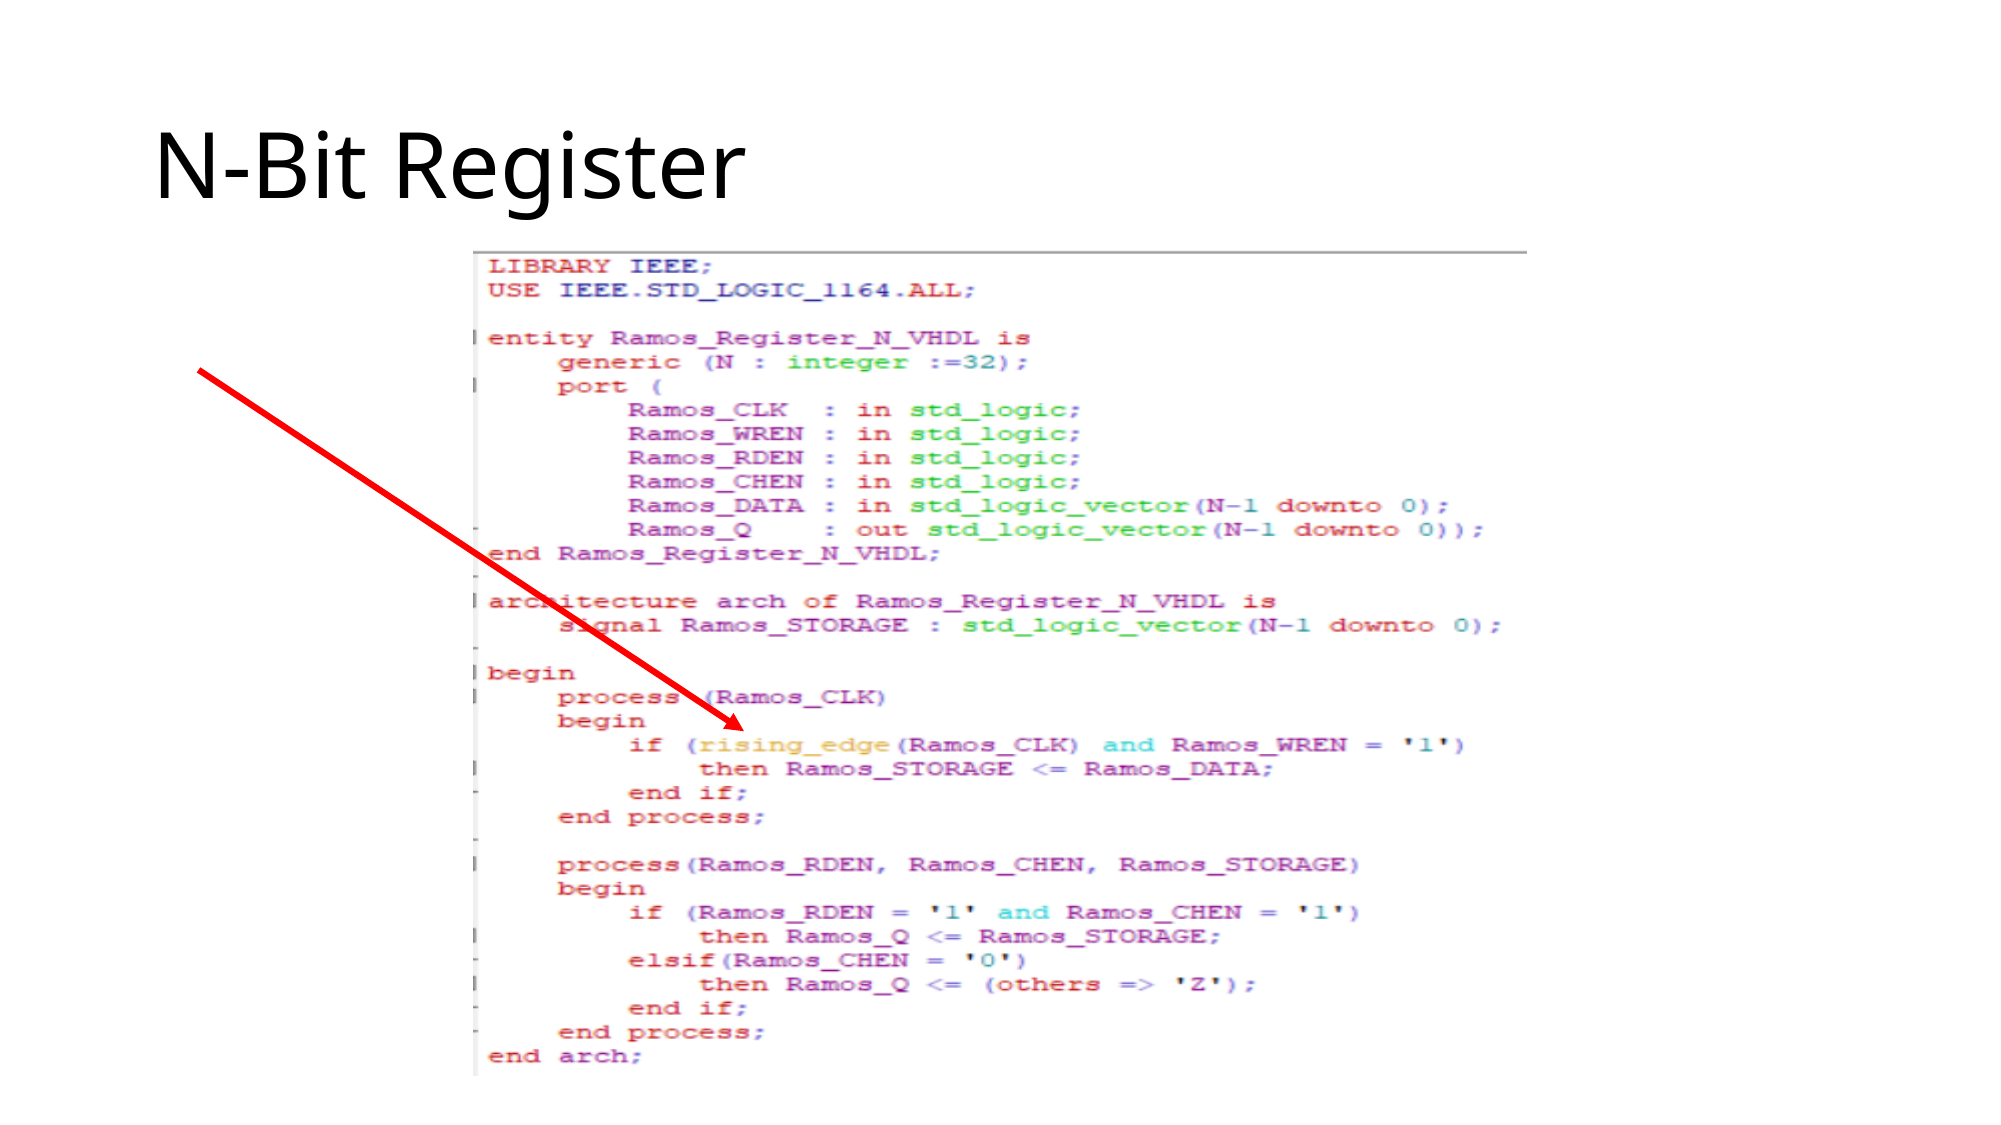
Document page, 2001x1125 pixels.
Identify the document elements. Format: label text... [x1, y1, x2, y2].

title N-Bit Register [137, 59, 1863, 278]
picture [472, 250, 1527, 1076]
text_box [198, 369, 744, 732]
